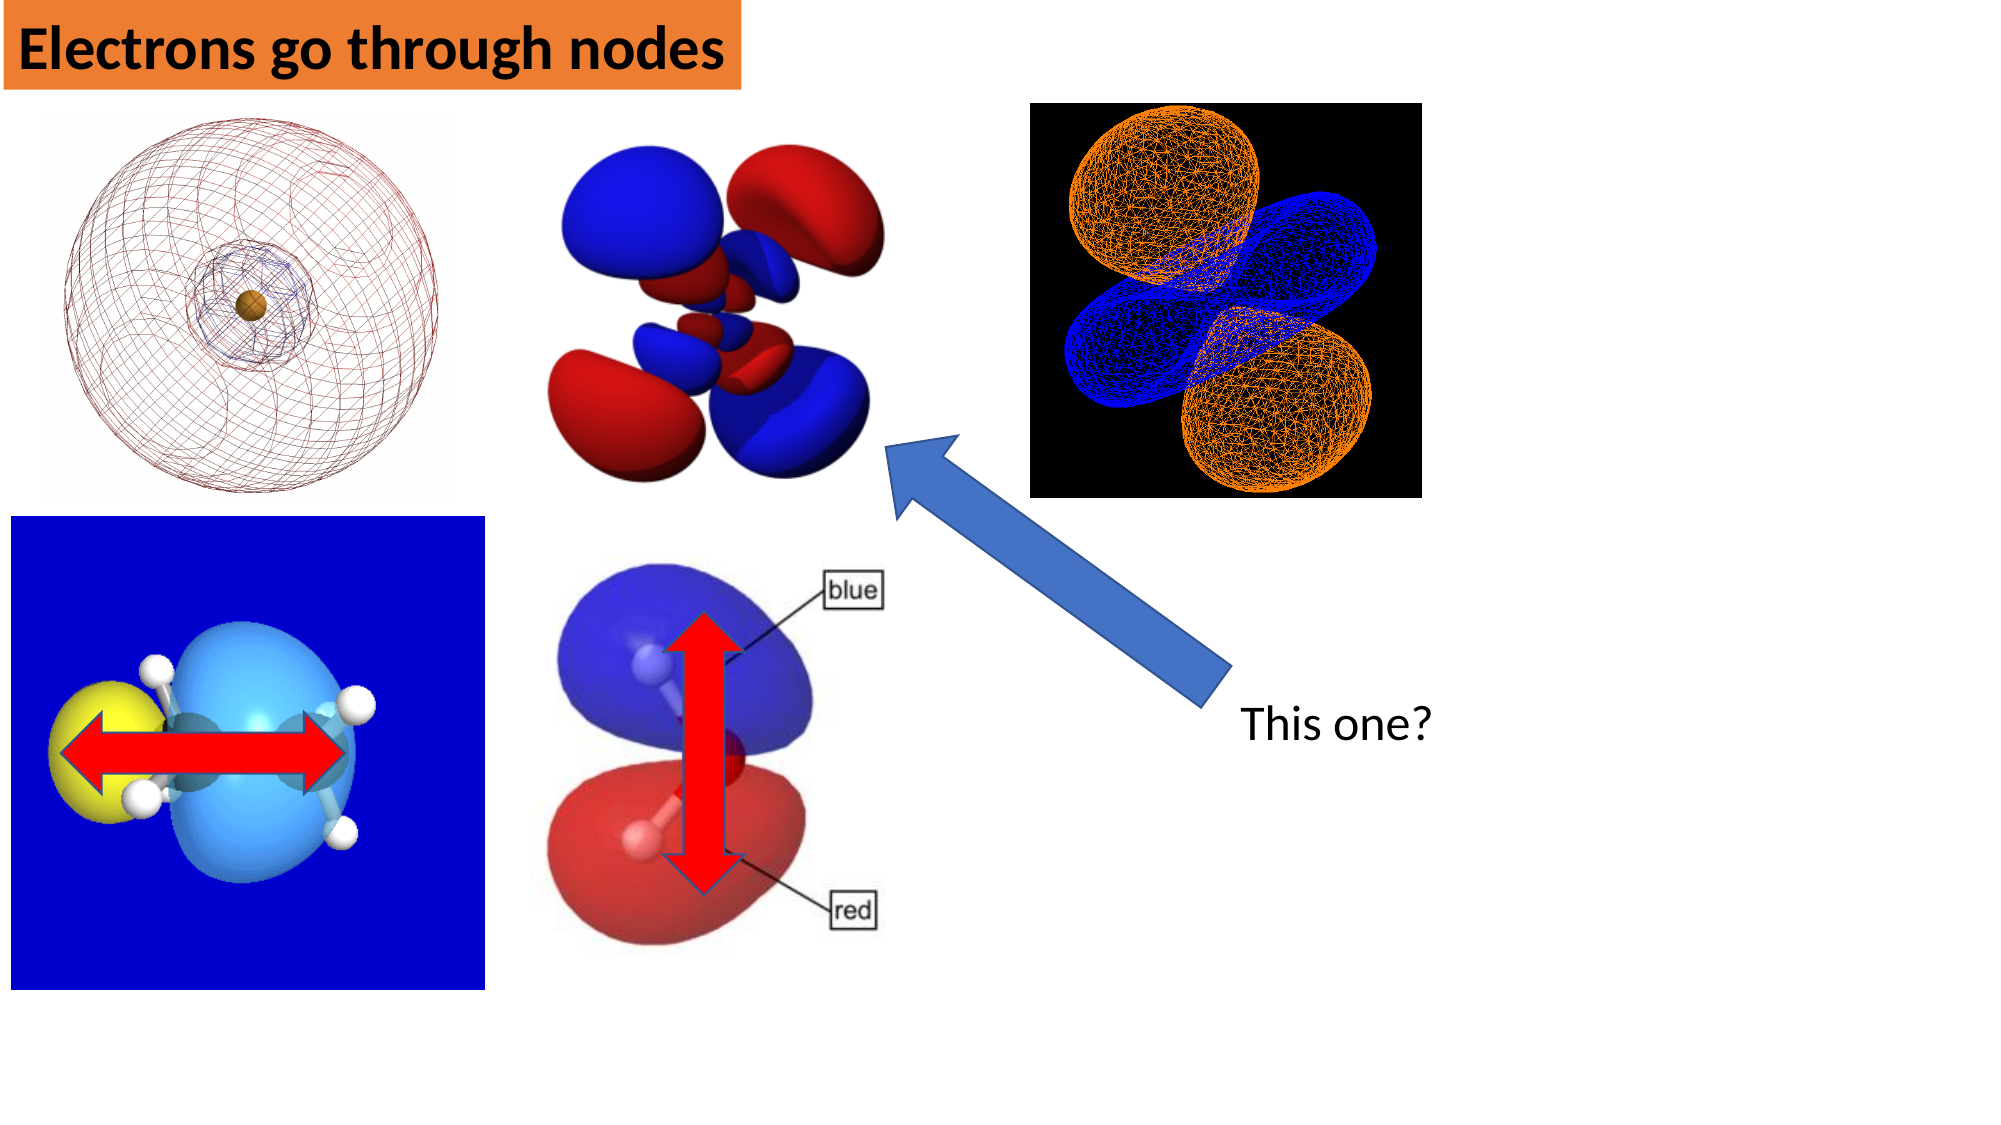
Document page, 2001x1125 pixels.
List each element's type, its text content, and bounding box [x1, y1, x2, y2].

picture [1030, 103, 1422, 498]
picture [11, 60, 970, 990]
picture [41, 113, 455, 499]
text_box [846, 515, 1566, 759]
text_box Electrons go through nodes [3, 0, 742, 90]
